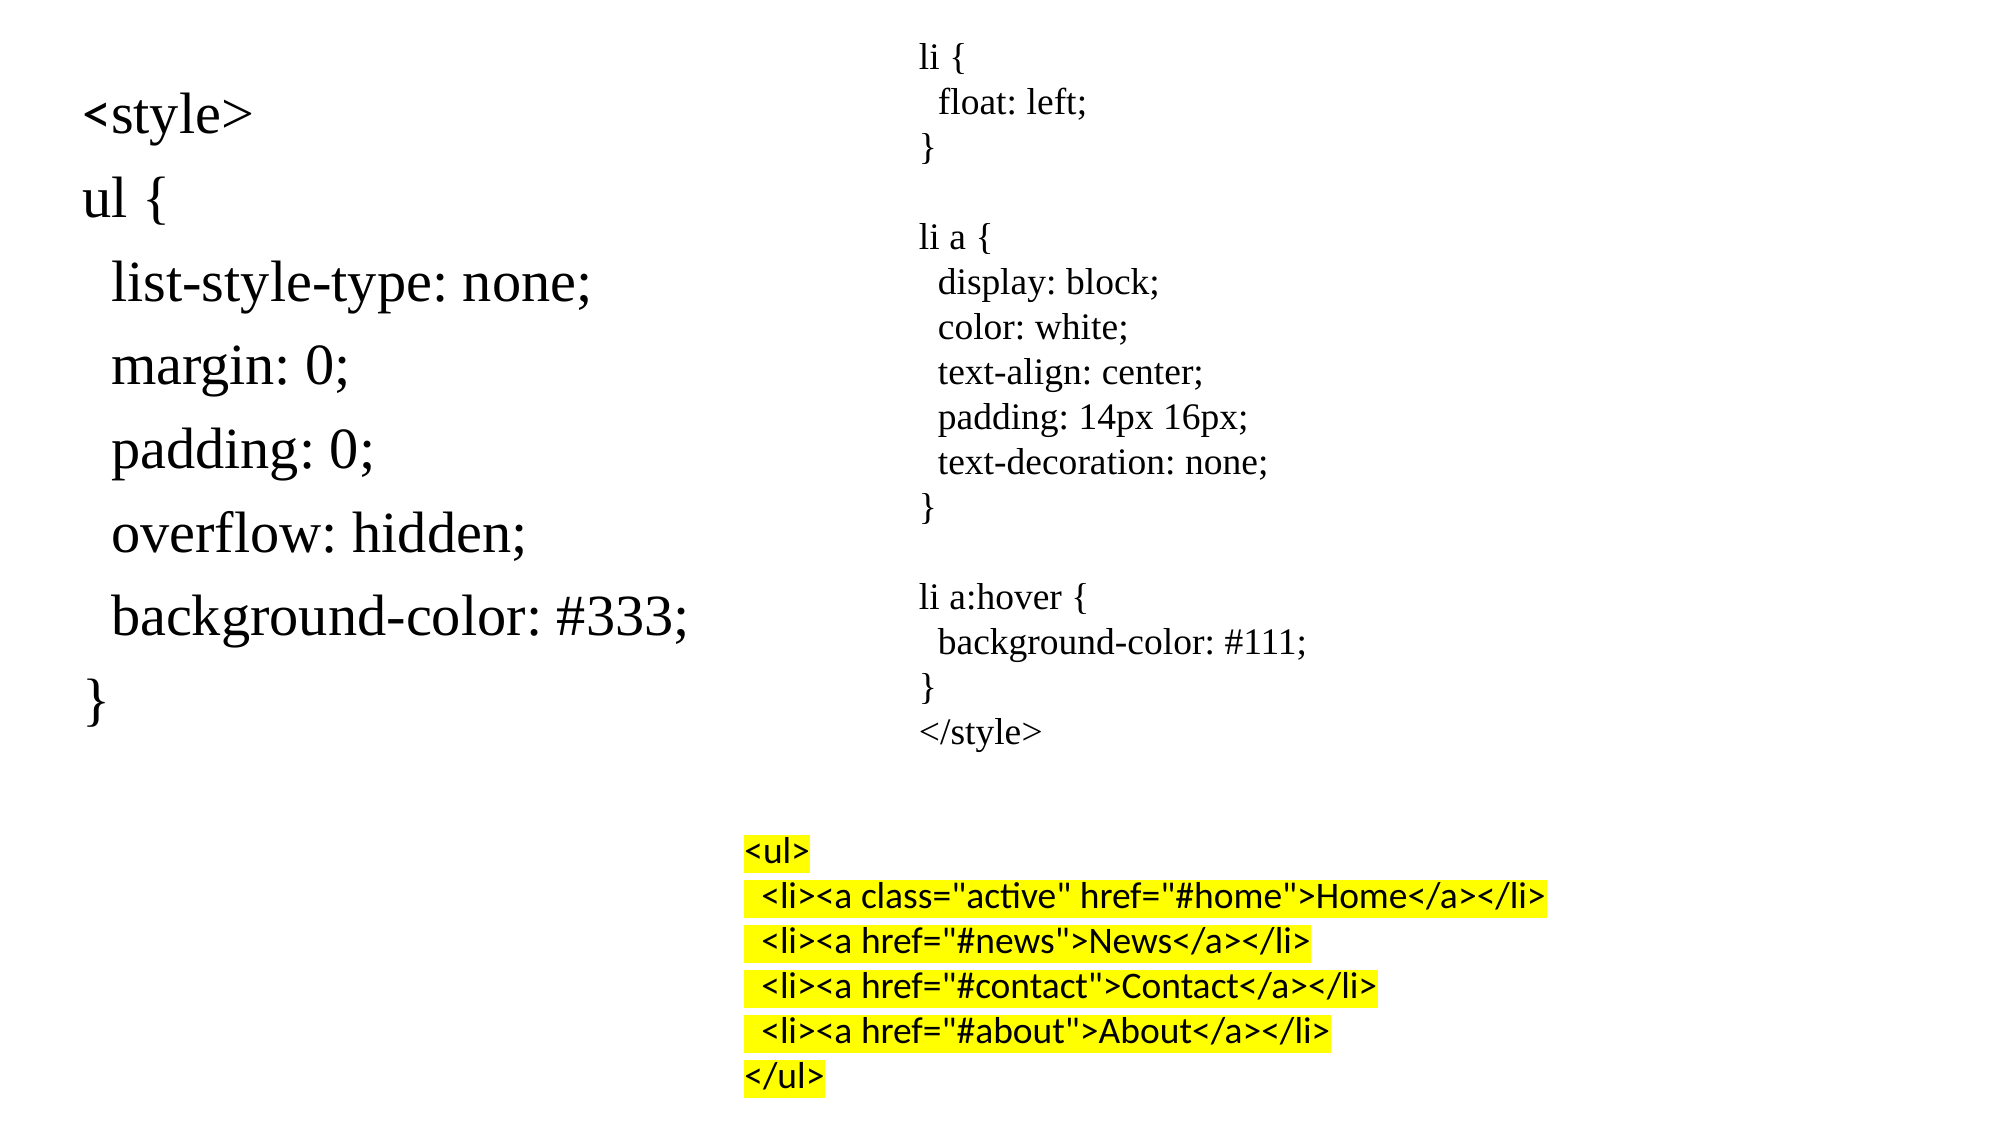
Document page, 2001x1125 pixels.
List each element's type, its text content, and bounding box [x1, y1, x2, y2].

list <style> ul { list-style-type: none; margin: 0; padding: 0; overflow: hidden; background-color: #333; } [67, 76, 1793, 790]
text_box <ul> <li><a class="active" href="#home">Home</a></li> <li><a href="#news">News</a></li> <li><a href="#contact">Contact</a></li> <li><a href="#about">About</a></li> </ul> [729, 818, 1730, 1103]
text_box li { float: left; } li a { display: block; color: white; text-align: center; padding: 14px 16px; text-decoration: none; } li a:hover { background-color: #111; } </style> [904, 24, 1804, 760]
